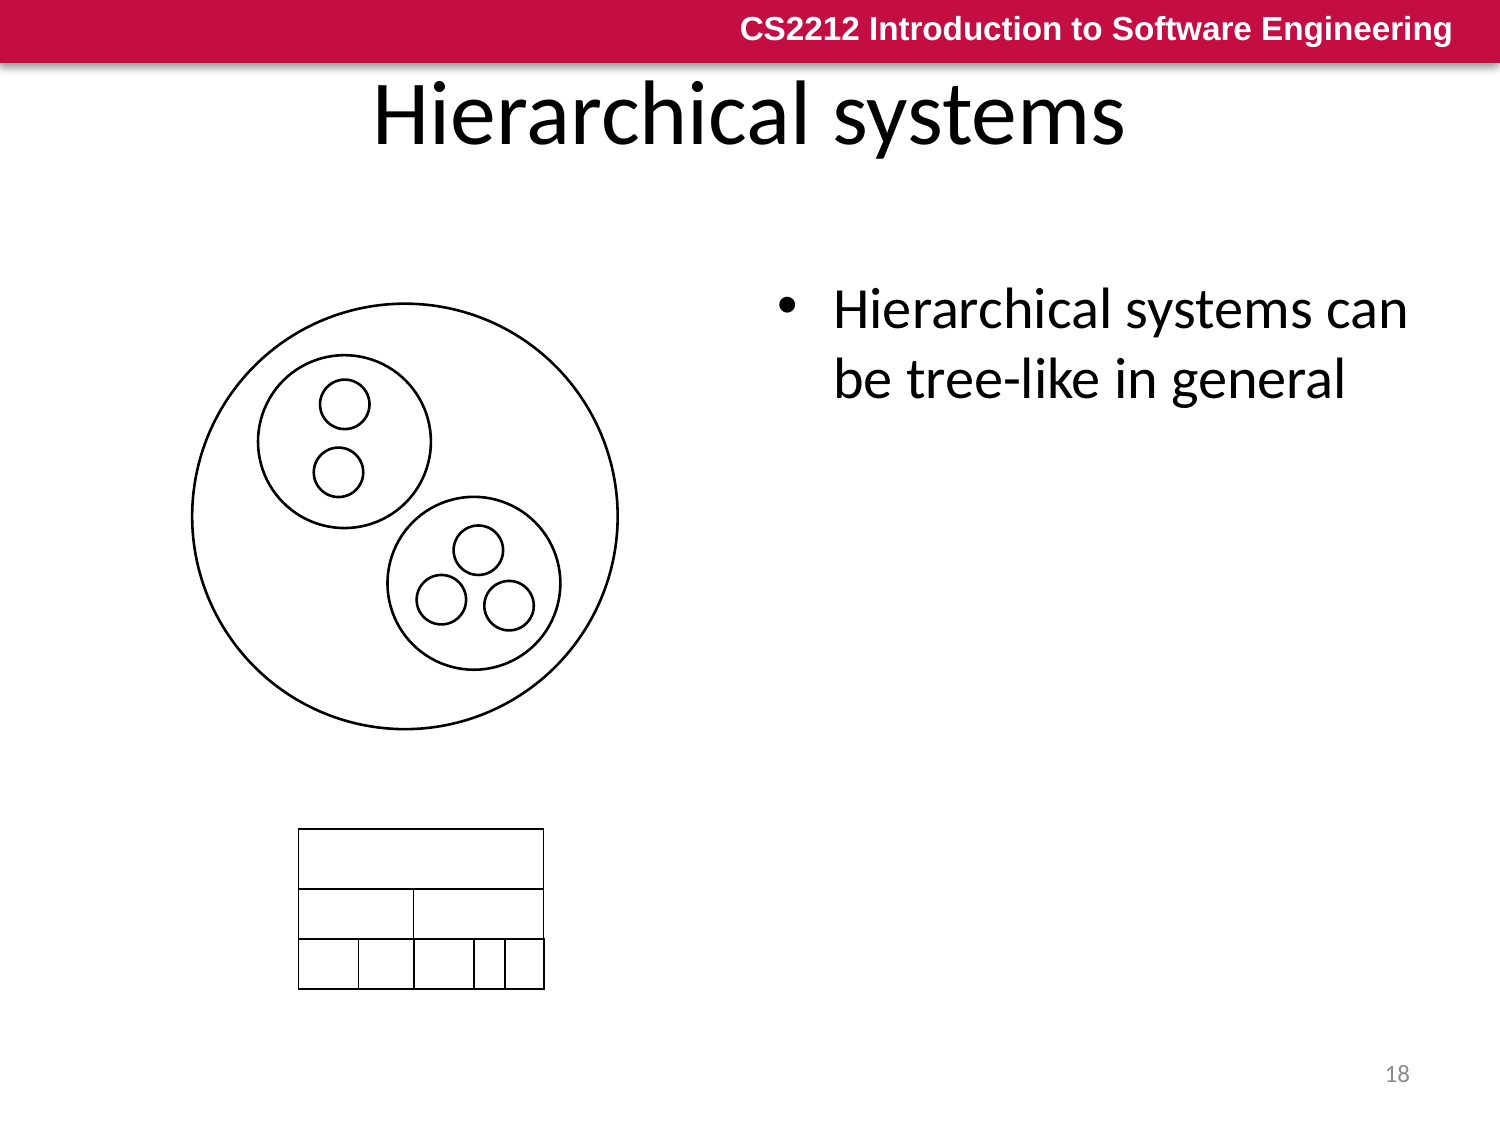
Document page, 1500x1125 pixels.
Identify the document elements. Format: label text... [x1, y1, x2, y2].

text_box [192, 303, 618, 730]
title Hierarchical systems [75, 45, 1425, 233]
text_box [416, 574, 467, 625]
text_box [484, 580, 534, 631]
text_box [387, 496, 561, 670]
slide_number 18 [1074, 1042, 1425, 1103]
picture [1309, 25, 1316, 37]
text_box [453, 525, 504, 575]
picture [0, 0, 1500, 63]
text_box [313, 447, 364, 498]
list Hierarchical systems can be tree-like in general [762, 262, 1425, 1005]
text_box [298, 828, 545, 990]
